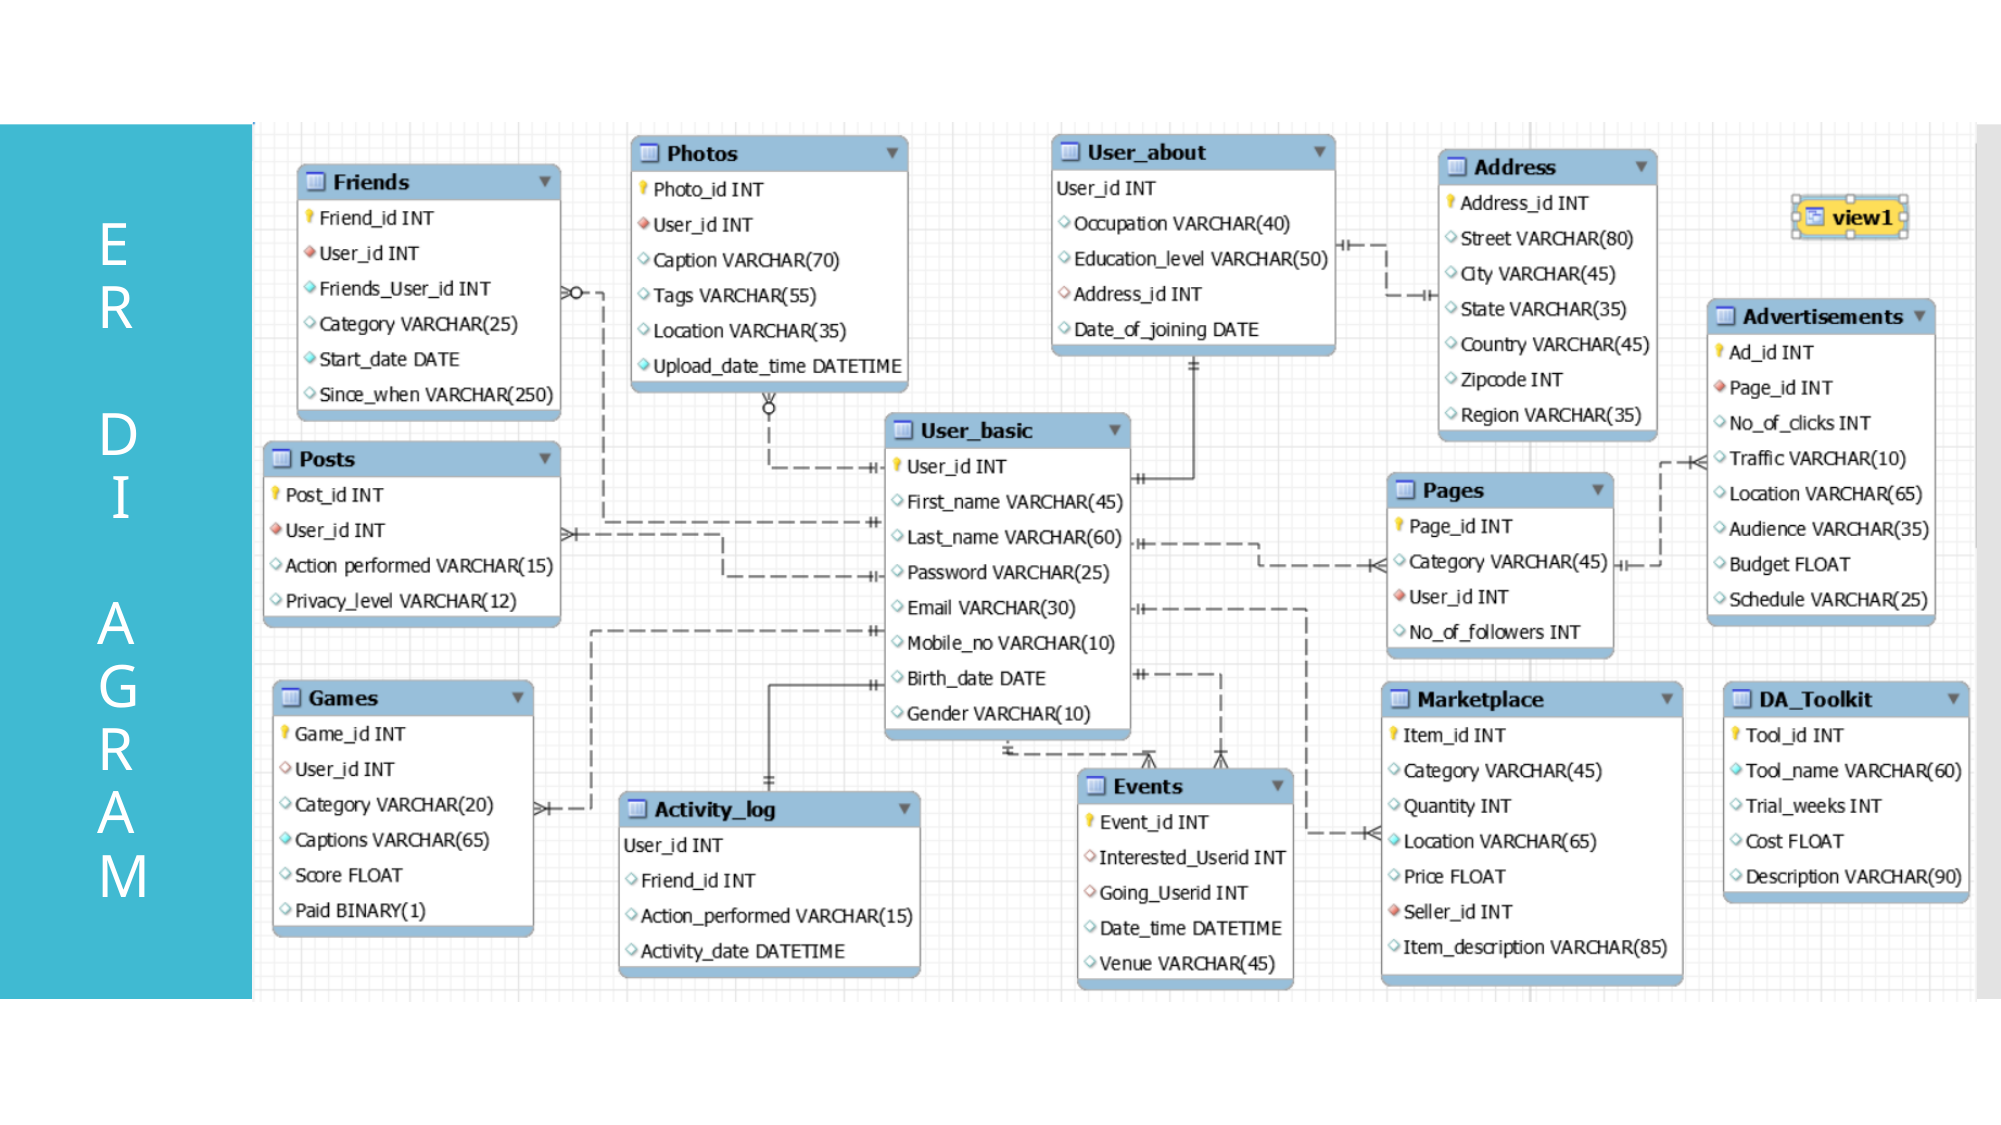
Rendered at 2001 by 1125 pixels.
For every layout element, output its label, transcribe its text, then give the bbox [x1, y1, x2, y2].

title ER D I A G R A M [82, 185, 156, 940]
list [251, 122, 1977, 1003]
